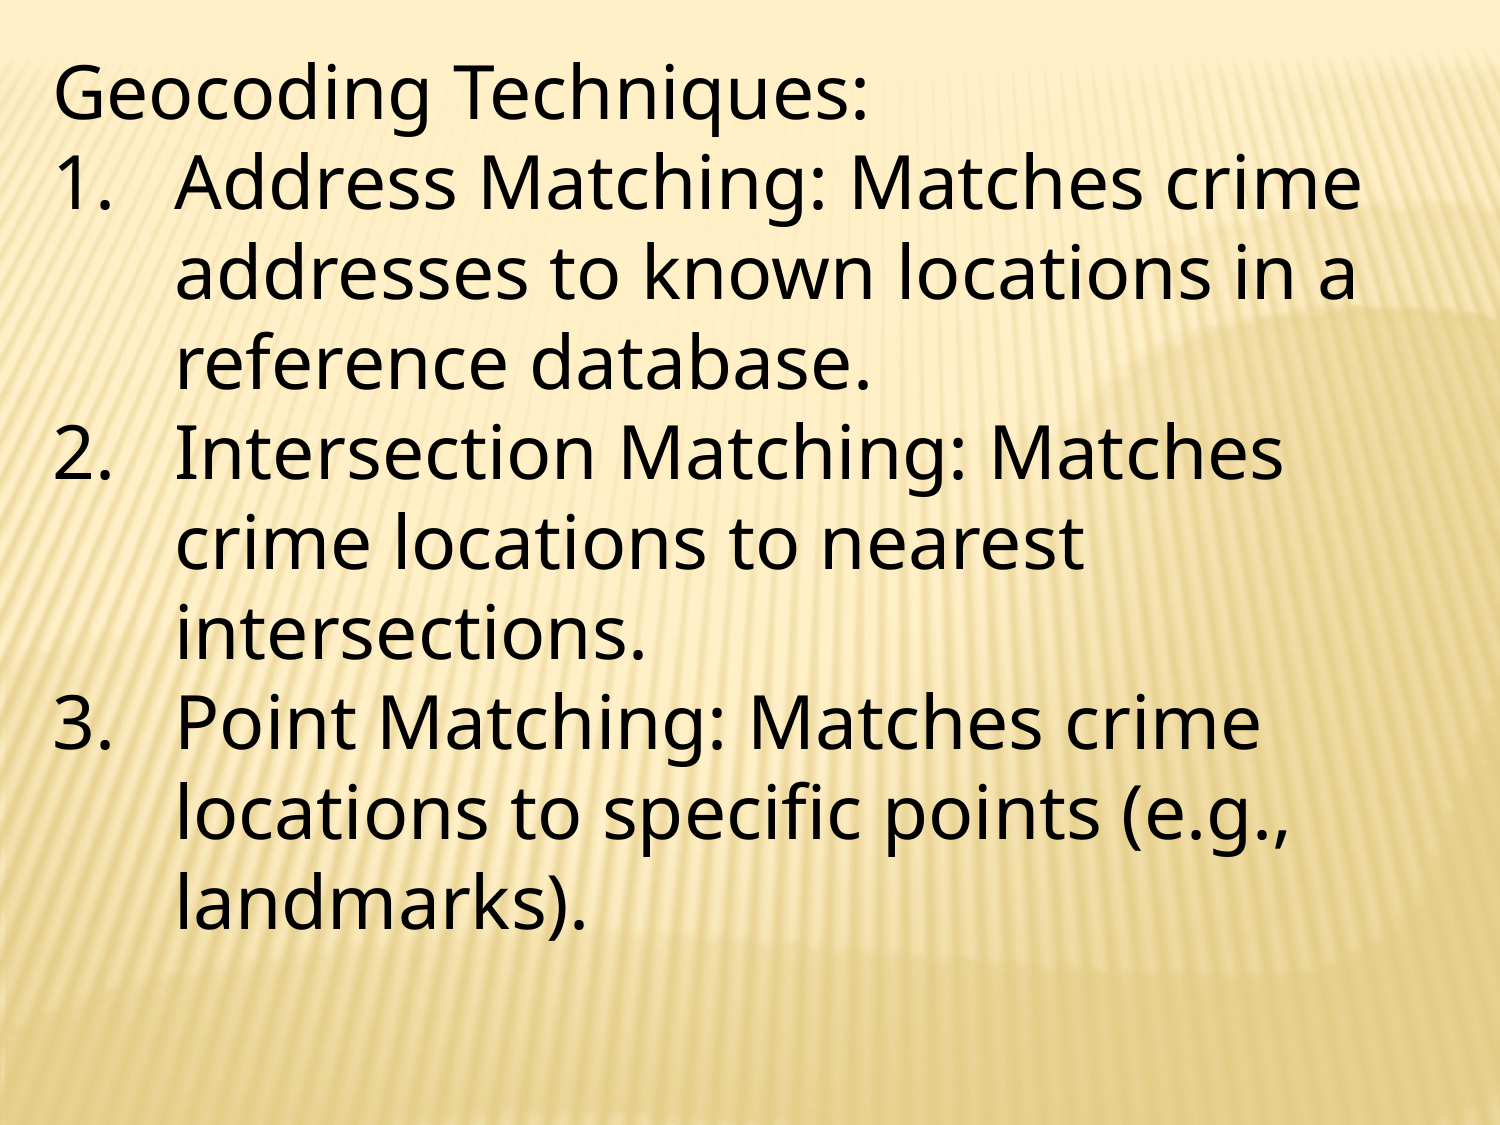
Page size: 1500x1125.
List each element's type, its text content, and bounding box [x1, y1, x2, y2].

text_box Geocoding Techniques: Address Matching: Matches crime addresses to known locations in a reference database. Intersection Matching: Matches crime locations to nearest intersections. Point Matching: Matches crime locations to specific points (e.g., landmarks). [37, 37, 1463, 953]
